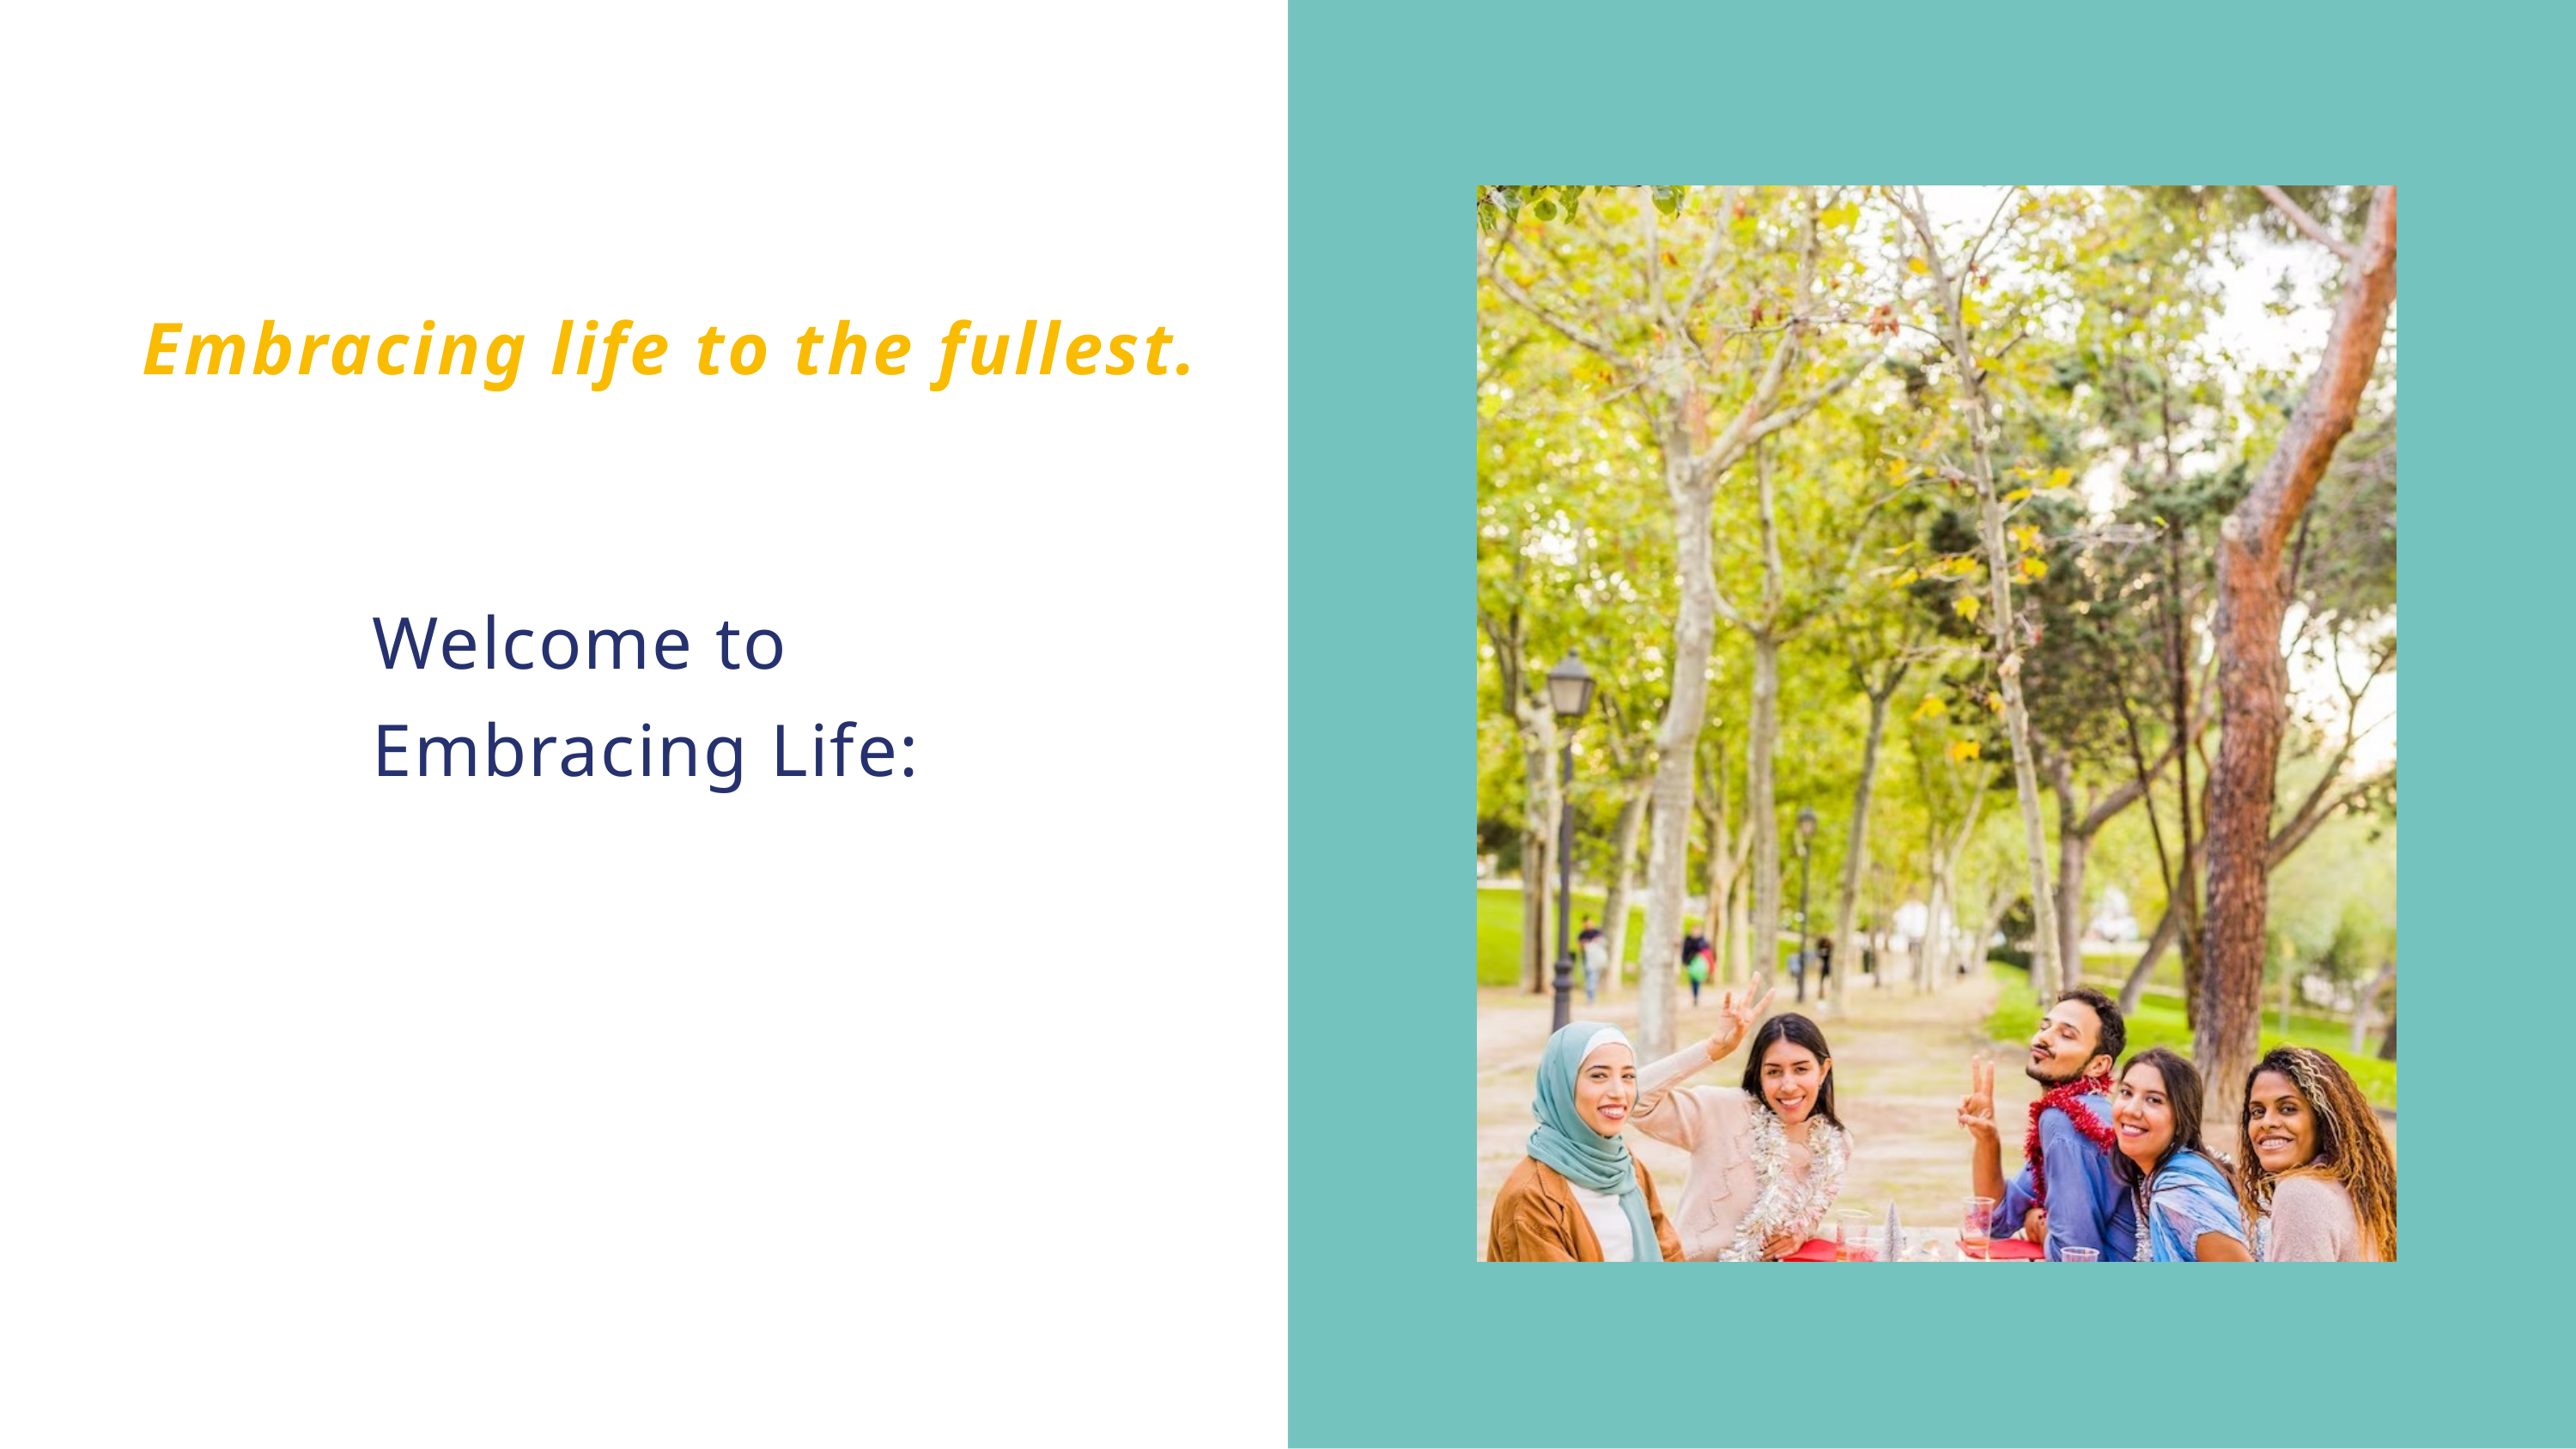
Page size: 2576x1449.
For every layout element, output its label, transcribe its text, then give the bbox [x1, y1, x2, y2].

title Embracing life to the fullest. [140, 300, 1283, 545]
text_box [1287, 0, 2576, 1449]
text_box Welcome to Embracing Life: [370, 573, 1221, 877]
